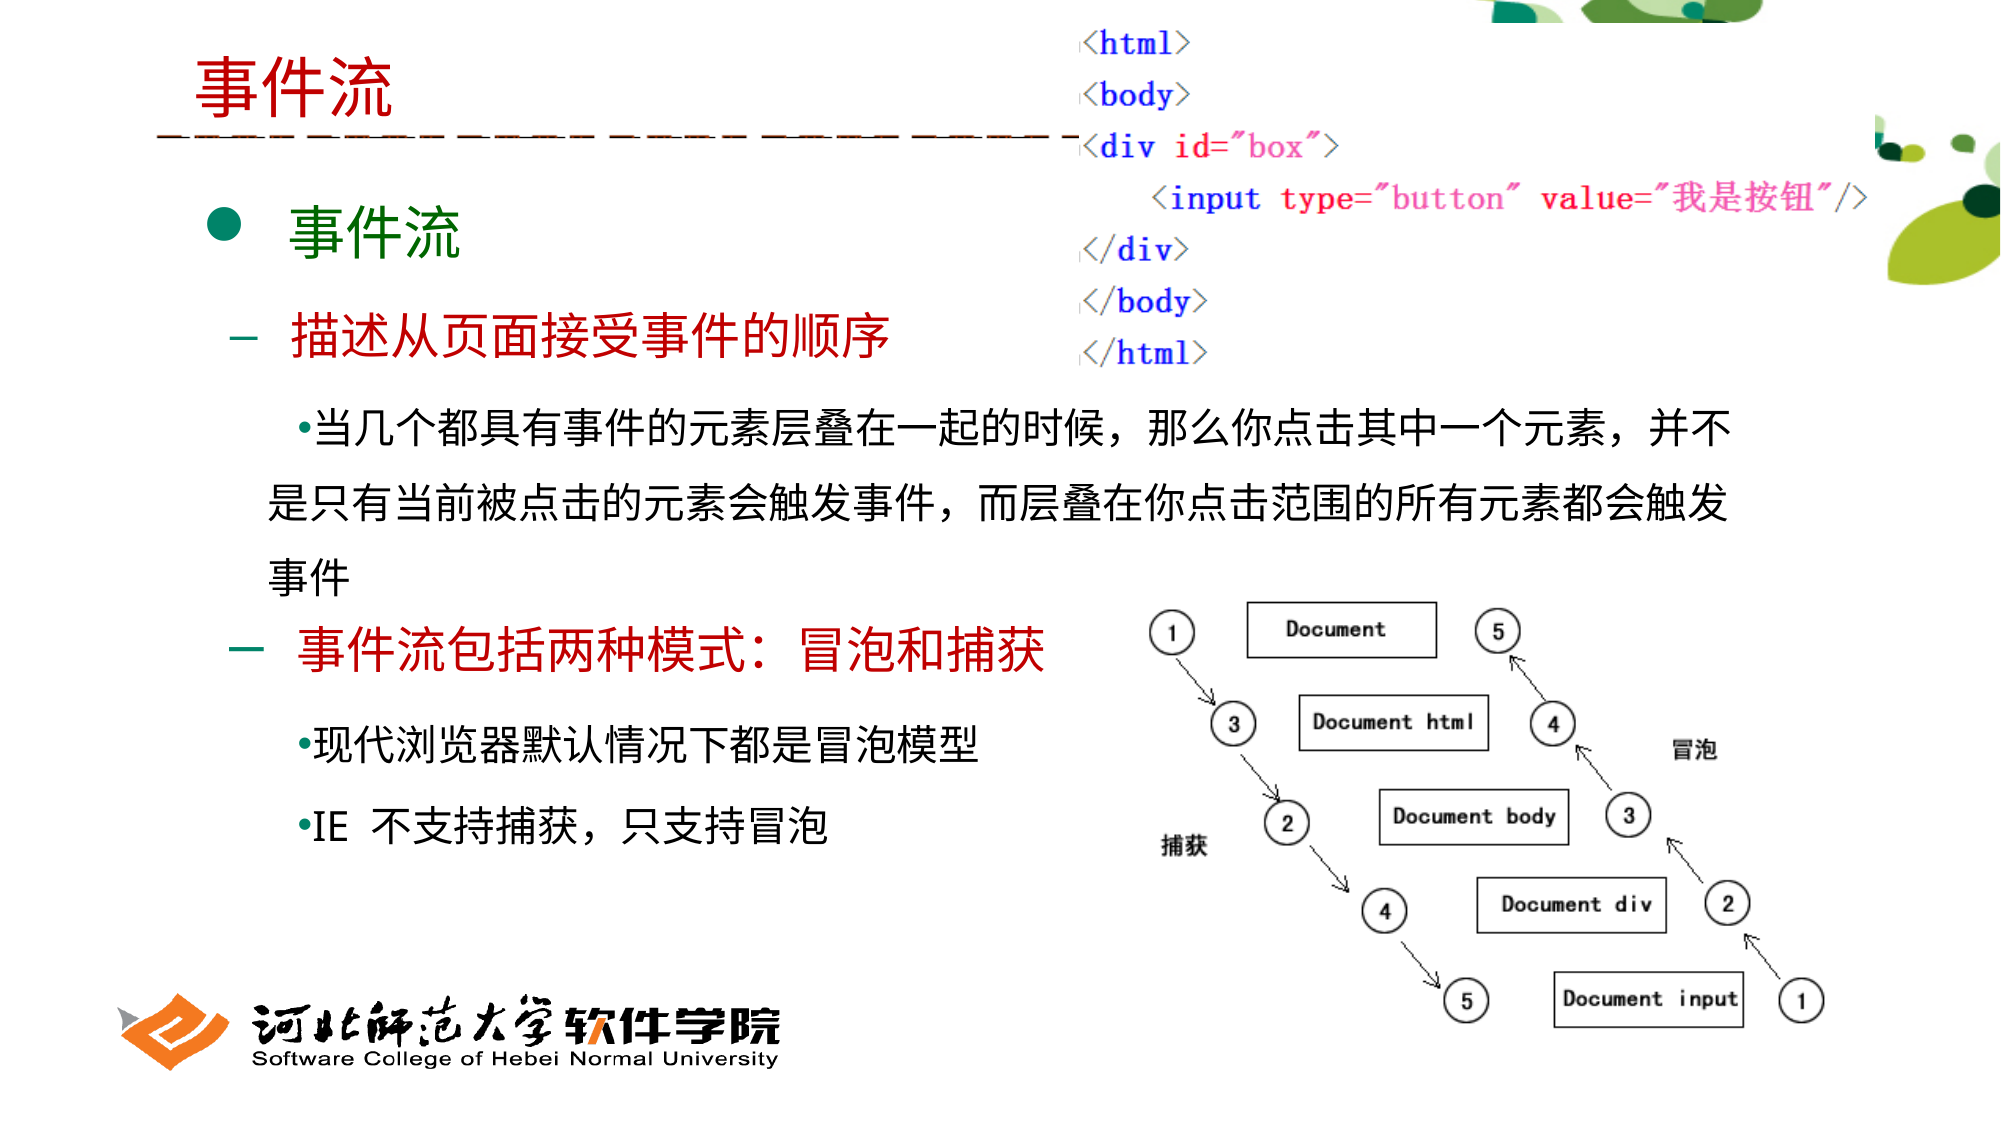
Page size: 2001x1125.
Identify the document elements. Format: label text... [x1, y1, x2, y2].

picture [0, 0, 2001, 1125]
list 事件流 [178, 38, 1073, 120]
list 事件流 描述从页面接受事件的顺序 当几个都具有事件的元素层叠在一起的时候，那么你点击其中一个元素，并不是只有当前被点击的元素会触发事件，而层叠在你点击范围的所有元素都会触发事件 事件流包括两种模式：冒泡和捕获 现代浏览器默认情况下都是冒泡模型 IE 不支持捕获，只支持冒泡 [187, 175, 1782, 983]
